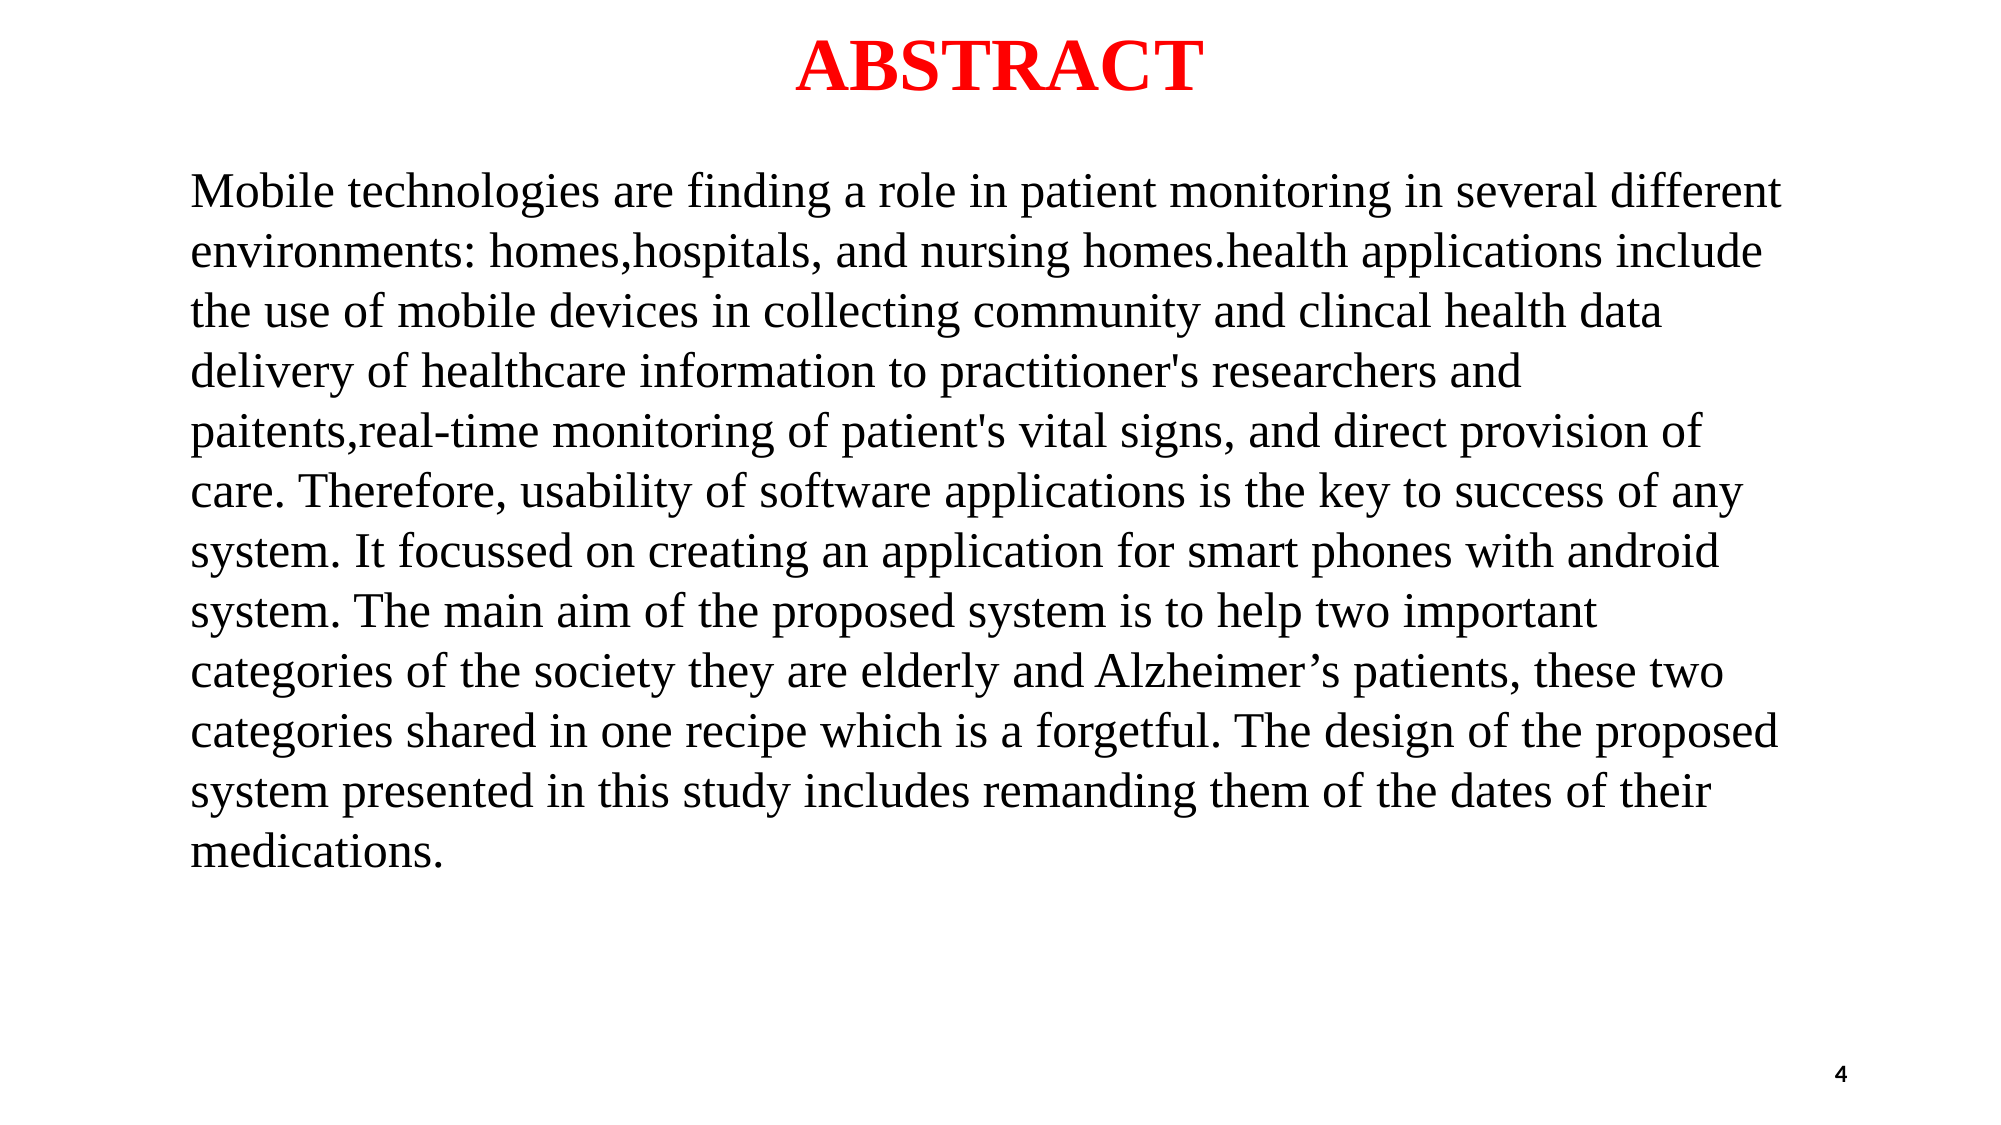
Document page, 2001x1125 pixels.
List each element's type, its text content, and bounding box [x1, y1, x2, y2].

title ABSTRACT [0, 0, 2000, 132]
text_box Mobile technologies are finding a role in patient monitoring in several different environments: homes,hospitals, and nursing homes.health applications include the use of mobile devices in collecting community and clincal health data delivery of healthcare information to practitioner's researchers and paitents,real-time monitoring of patient's vital signs, and direct provision of care. Therefore, usability of software applications is the key to success of any system. It focussed on creating an application for smart phones with android system. The main aim of the proposed system is to help two important categories of the society they are elderly and Alzheimer’s patients, these two categories shared in one recipe which is a forgetful. The design of the proposed system presented in this study includes remanding them of the dates of their medications. [175, 150, 1805, 993]
slide_number 4 [1412, 1042, 1863, 1103]
